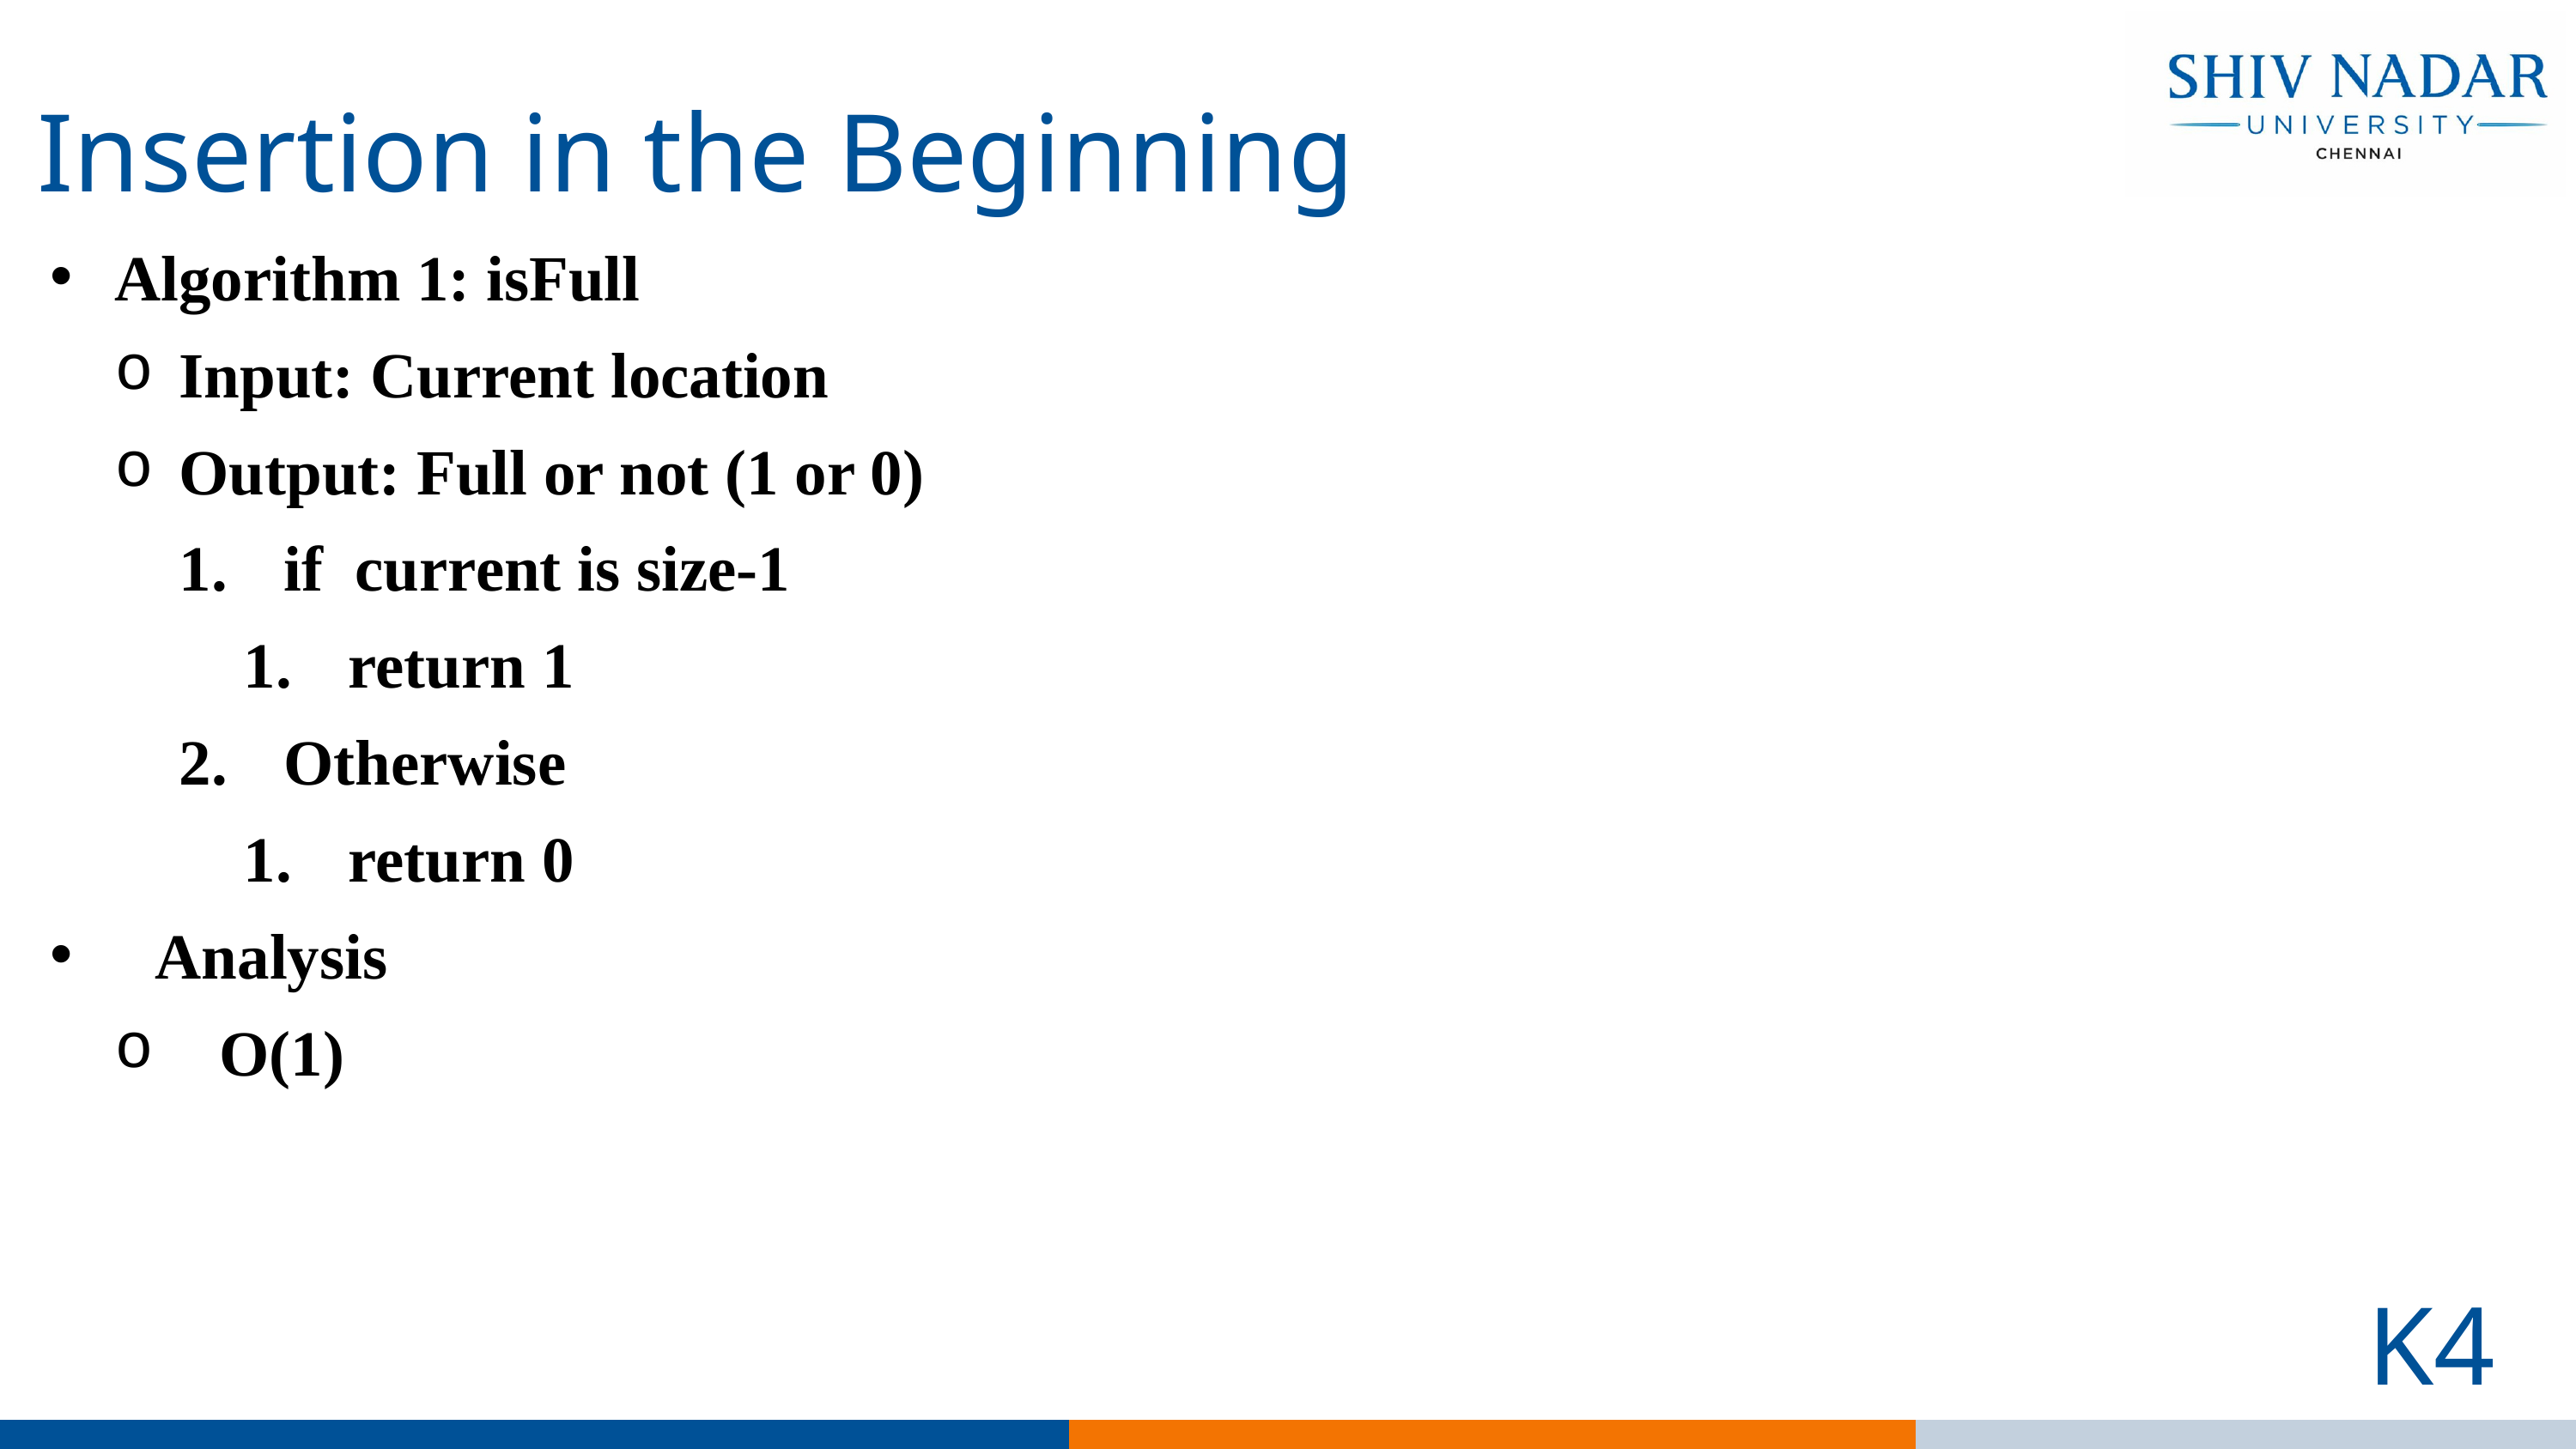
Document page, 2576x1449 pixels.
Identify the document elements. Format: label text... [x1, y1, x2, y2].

picture [2124, 11, 2566, 197]
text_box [0, 1419, 1067, 1449]
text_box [1068, 1419, 1914, 1449]
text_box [1915, 1419, 2576, 1449]
text_box K4 [2366, 1256, 2512, 1407]
text_box Algorithm 1: isFull Input: Current location Output: Full or not (1 or 0) if current is size-1 return 1 Otherwise return 0 Analysis O(1) [37, 224, 2501, 1096]
text_box Insertion in the Beginning [37, 63, 1682, 214]
